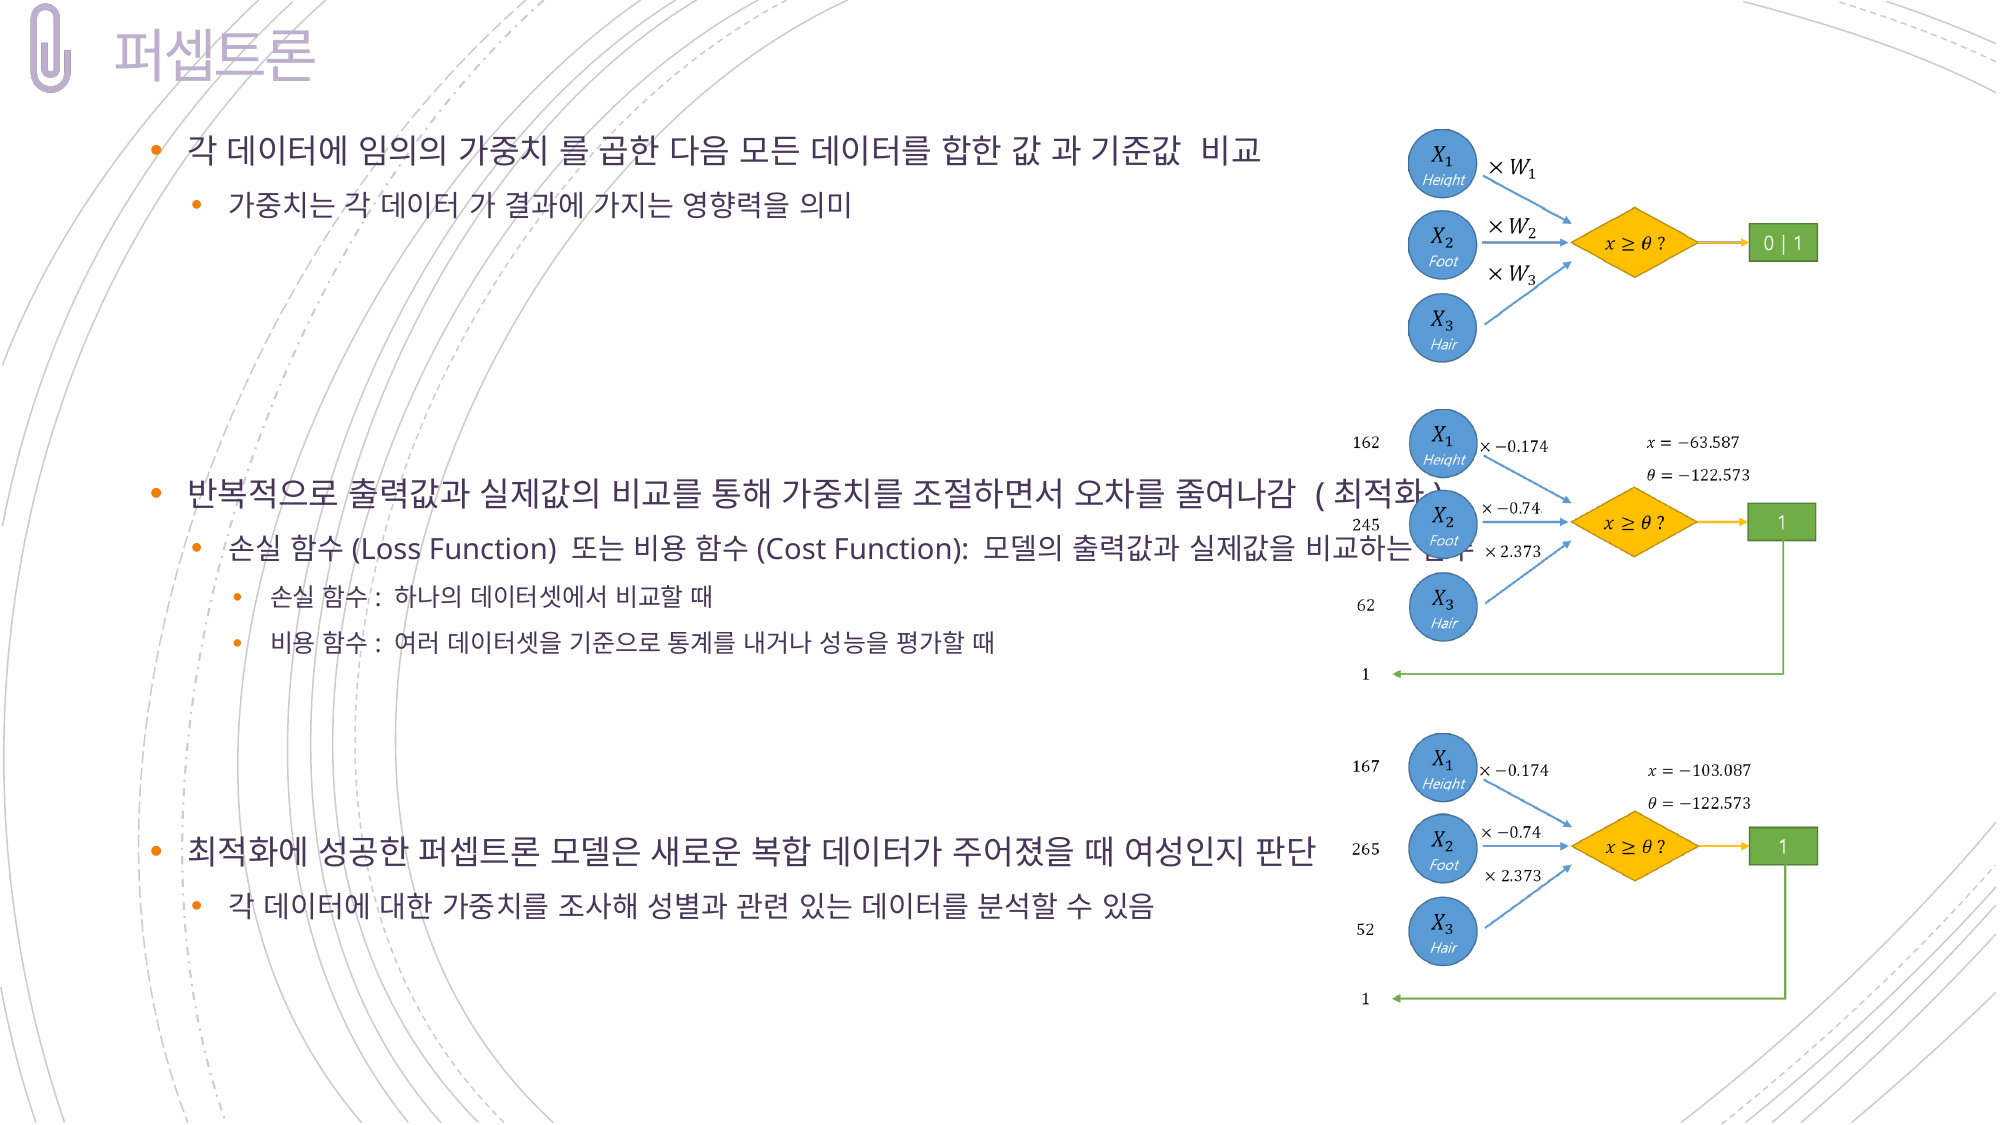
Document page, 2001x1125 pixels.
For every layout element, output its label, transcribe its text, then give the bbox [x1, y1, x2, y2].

picture [1322, 733, 1820, 1037]
picture [1322, 409, 1819, 690]
title 퍼셉트론 [95, 4, 1902, 98]
picture [0, 0, 101, 99]
picture [1408, 129, 1820, 366]
